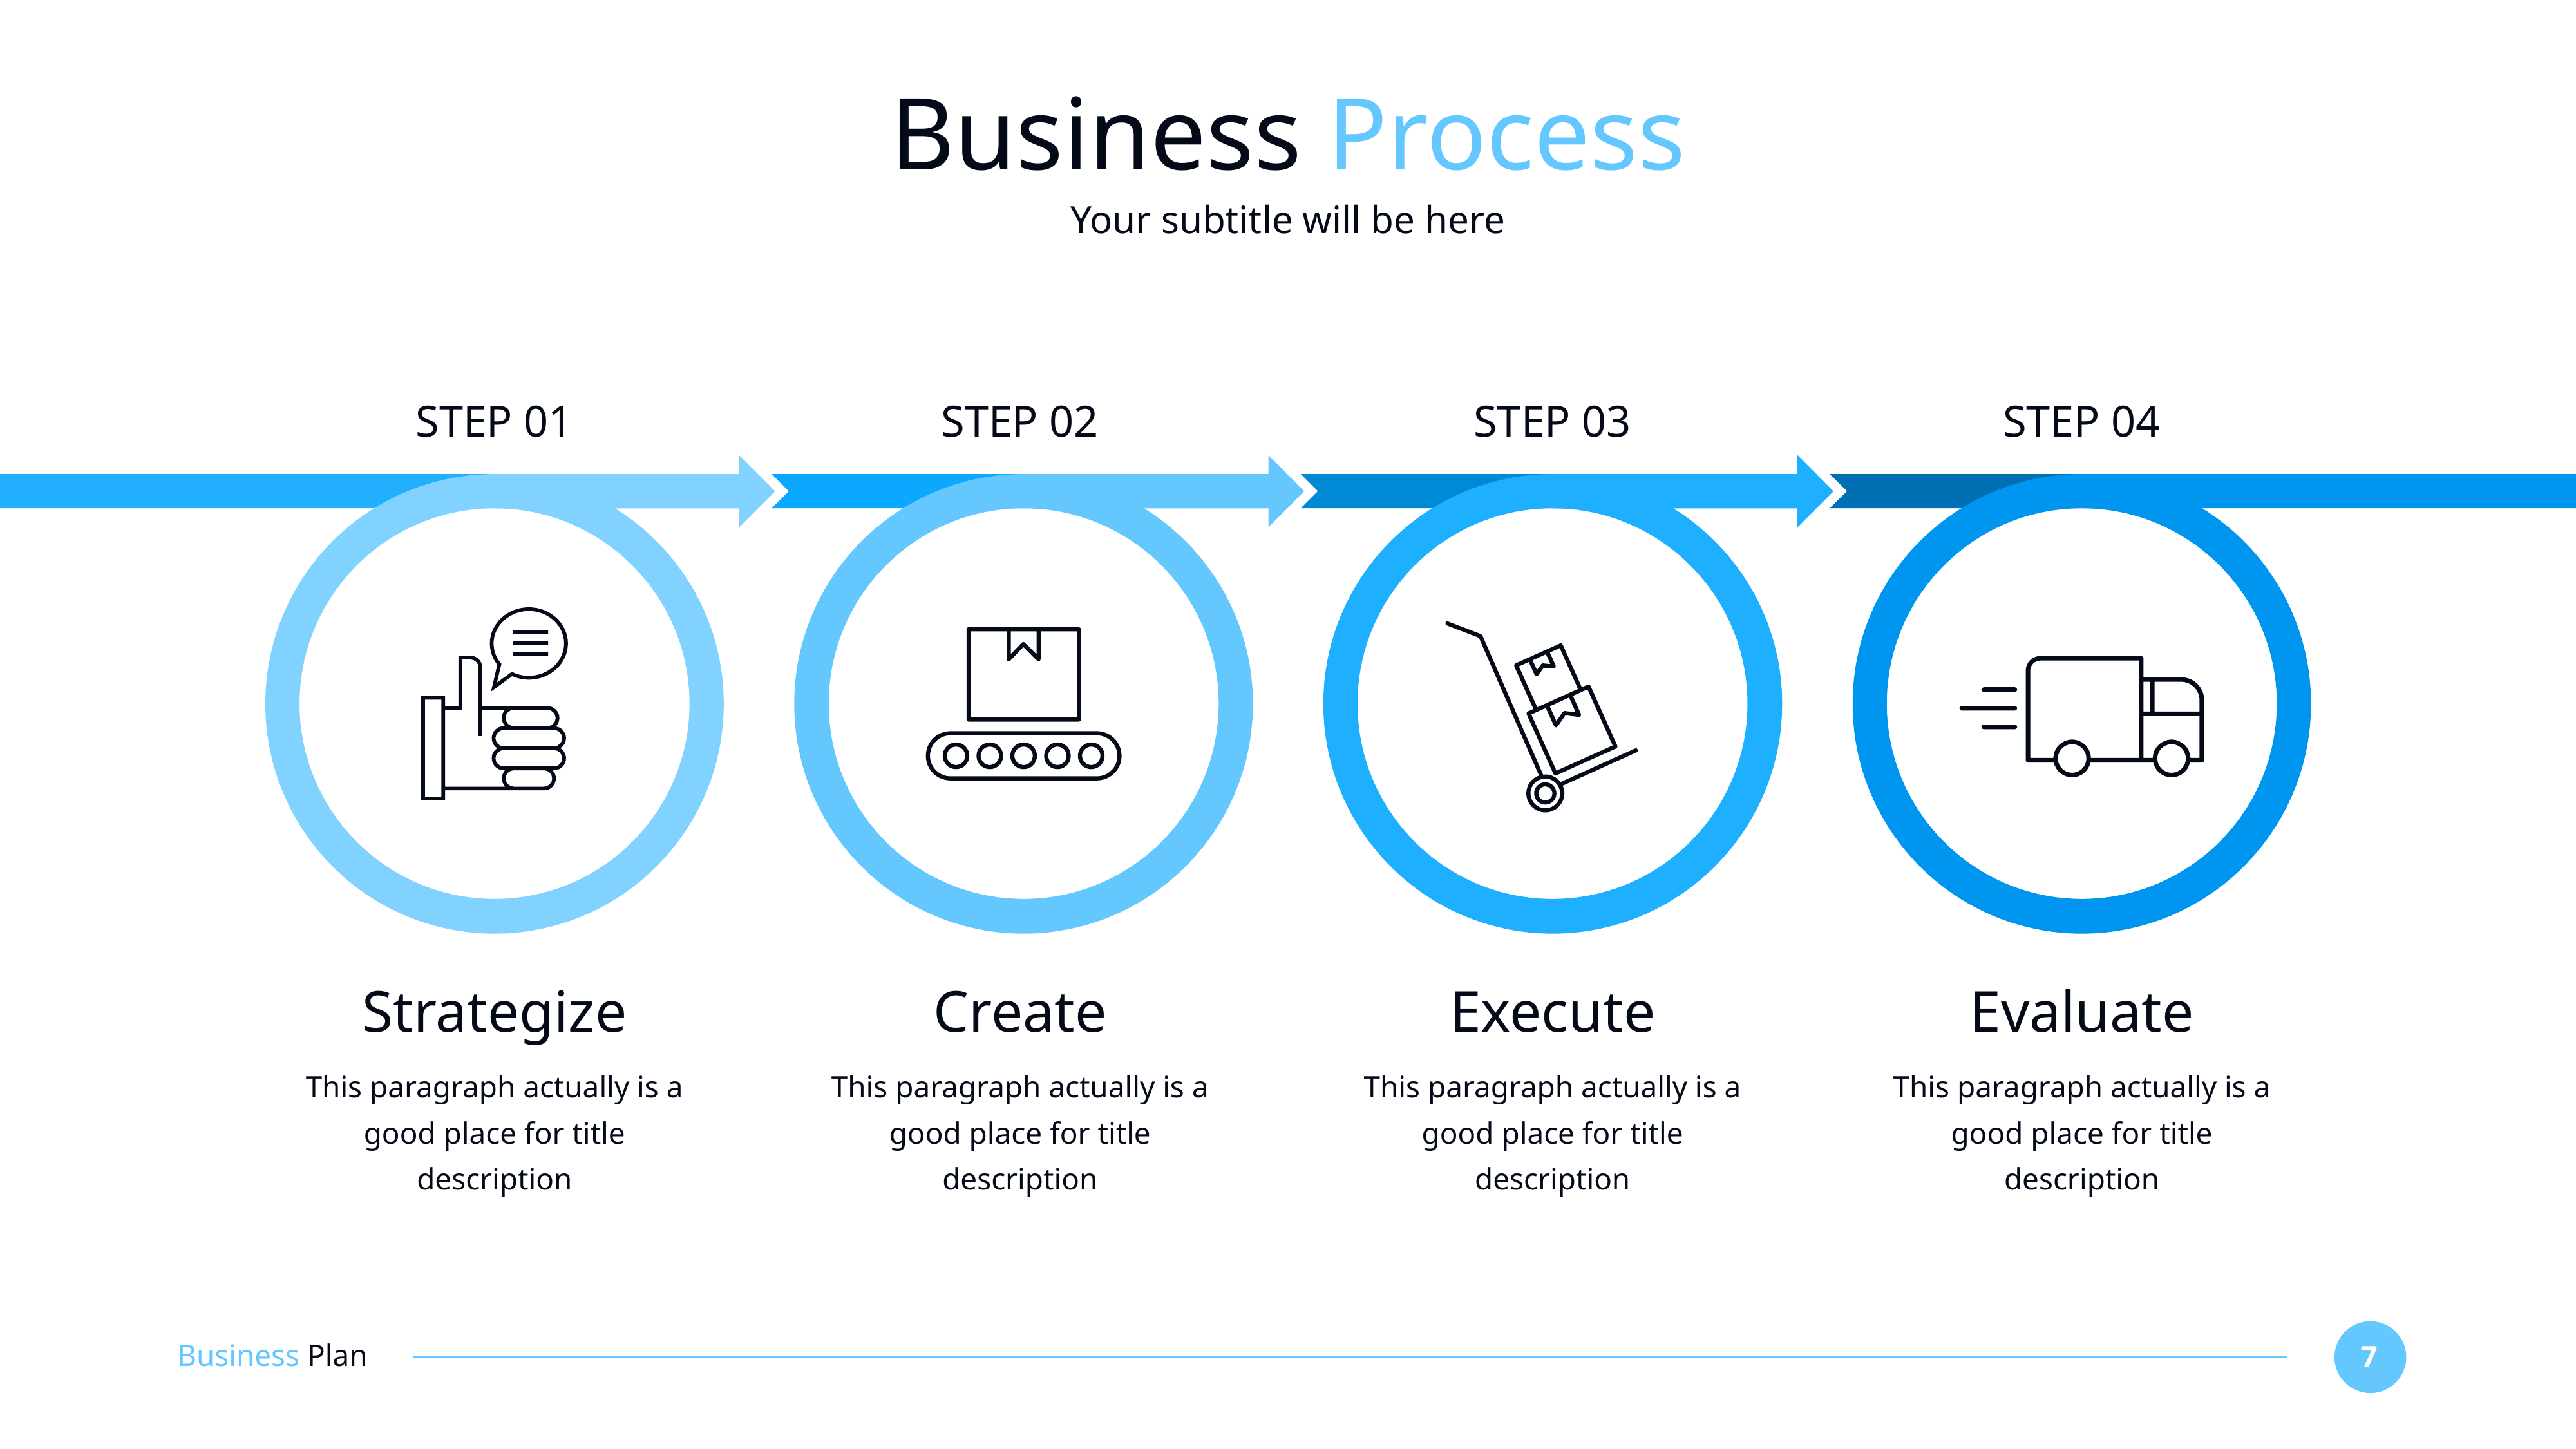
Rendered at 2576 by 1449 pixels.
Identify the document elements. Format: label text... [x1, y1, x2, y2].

list Your subtitle will be here [177, 196, 2399, 243]
text_box This paragraph actually is a good place for title description [1363, 1057, 1742, 1194]
text_box STEP 03 [1363, 393, 1742, 446]
text_box This paragraph actually is a good place for title description [1892, 1057, 2271, 1194]
title Business Process [177, 70, 2399, 193]
text_box [0, 474, 478, 509]
text_box [511, 455, 775, 527]
text_box Evaluate [1892, 976, 2271, 1045]
text_box This paragraph actually is a good place for title description [305, 1057, 684, 1194]
text_box [1830, 474, 2065, 509]
text_box [265, 474, 724, 934]
text_box [1445, 621, 1638, 813]
text_box [1323, 474, 1783, 934]
text_box STEP 04 [1892, 393, 2271, 446]
text_box [1569, 455, 1833, 527]
text_box [2025, 656, 2204, 777]
text_box [1959, 706, 2018, 711]
text_box STEP 01 [305, 393, 684, 446]
text_box Create [831, 976, 1209, 1045]
text_box [421, 656, 566, 800]
text_box This paragraph actually is a good place for title description [831, 1057, 1209, 1194]
text_box [925, 731, 1122, 781]
text_box [772, 474, 1007, 509]
text_box [966, 627, 1081, 722]
text_box [1852, 474, 2311, 934]
text_box [1981, 687, 2018, 692]
text_box Strategize [305, 976, 684, 1045]
text_box STEP 02 [831, 393, 1209, 446]
text_box Execute [1363, 976, 1742, 1045]
text_box [1981, 724, 2018, 730]
text_box [1301, 474, 1537, 509]
text_box [2098, 474, 2576, 509]
text_box [1040, 455, 1305, 527]
text_box [489, 607, 568, 692]
text_box [794, 474, 1253, 934]
